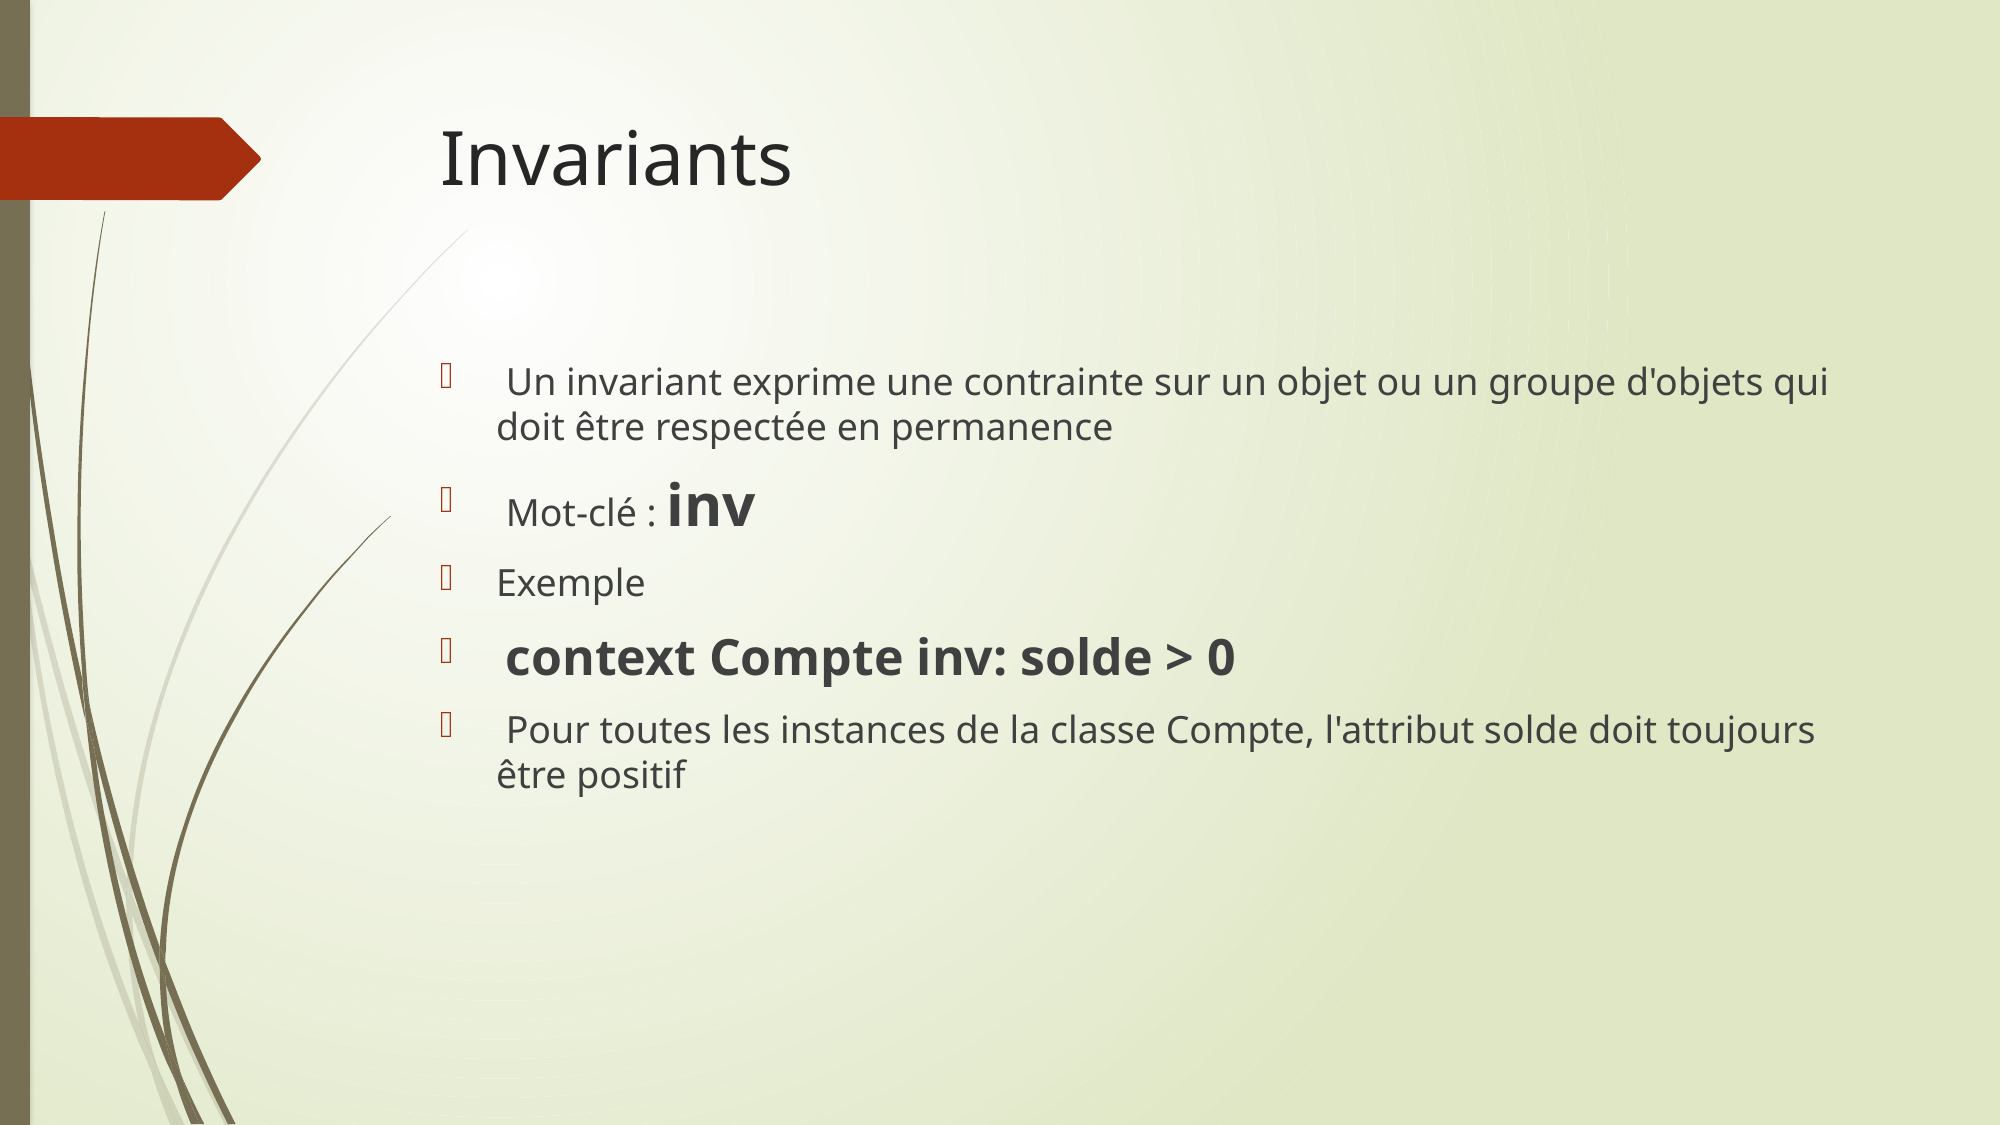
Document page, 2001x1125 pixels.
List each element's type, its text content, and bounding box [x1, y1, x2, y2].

title Invariants [425, 102, 1888, 313]
list Un invariant exprime une contrainte sur un objet ou un groupe d'objets qui doit être respectée en permanence Mot-clé : inv Exemple context Compte inv: solde > 0 Pour toutes les instances de la classe Compte, l'attribut solde doit toujours être positif [424, 350, 1888, 970]
